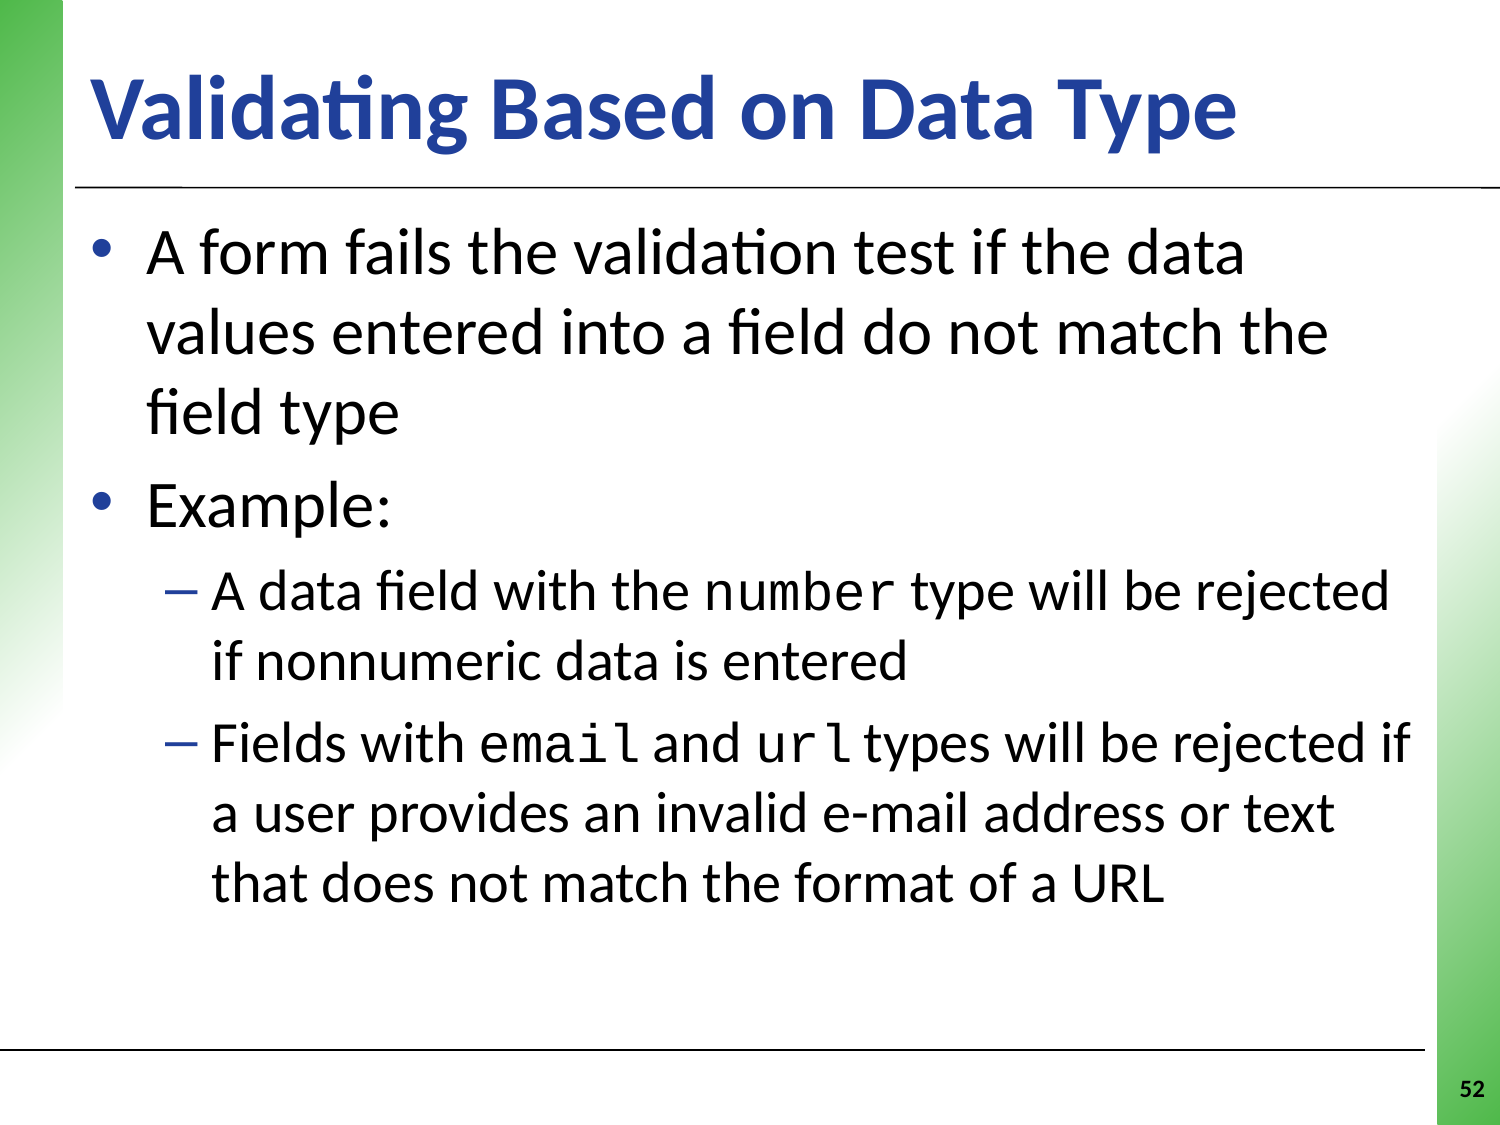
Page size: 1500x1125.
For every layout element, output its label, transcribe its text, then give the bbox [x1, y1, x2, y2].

title Validating Based on Data Type [74, 24, 1438, 181]
slide_number 52 [1412, 1050, 1500, 1125]
list A form fails the validation test if the data values entered into a field do not match the field type Example: A data field with the number type will be rejected if nonnumeric data is entered Fields with email and url types will be rejected if a user provides an invalid e-mail address or text that does not match the format of a URL [74, 199, 1438, 1006]
